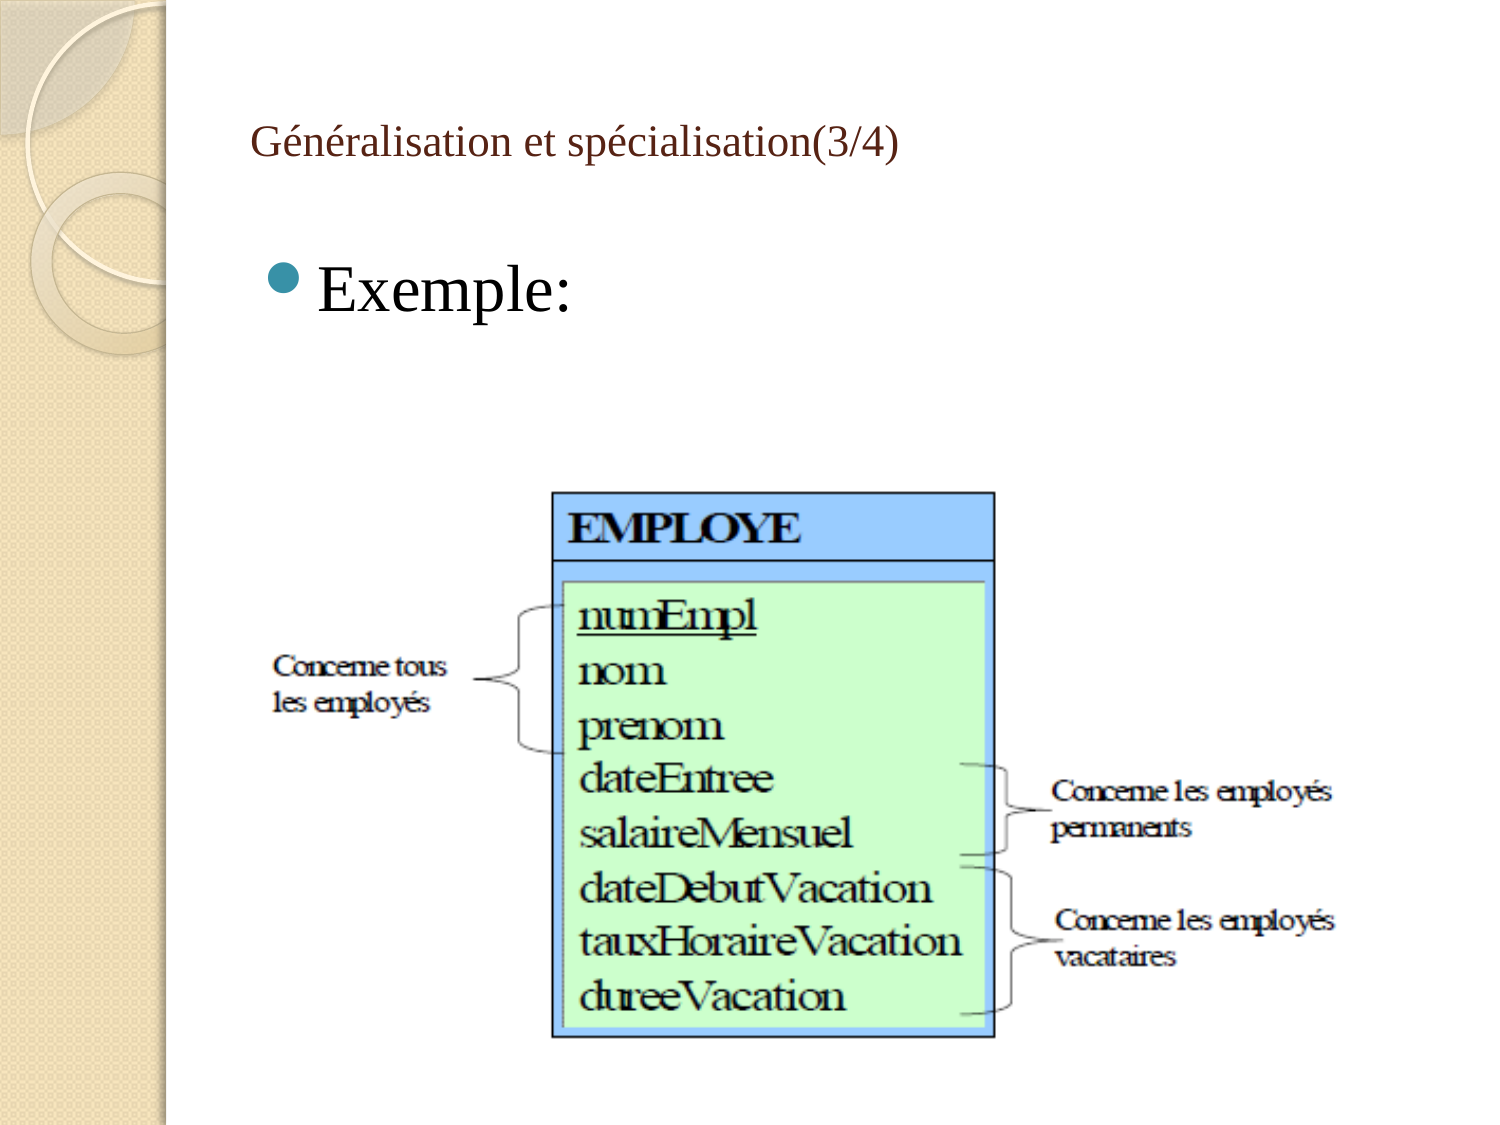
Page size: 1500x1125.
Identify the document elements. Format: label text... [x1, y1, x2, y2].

picture [218, 467, 1387, 1048]
title Généralisation et spécialisation(3/4) [235, 45, 1466, 233]
list Exemple: [235, 237, 1466, 1025]
